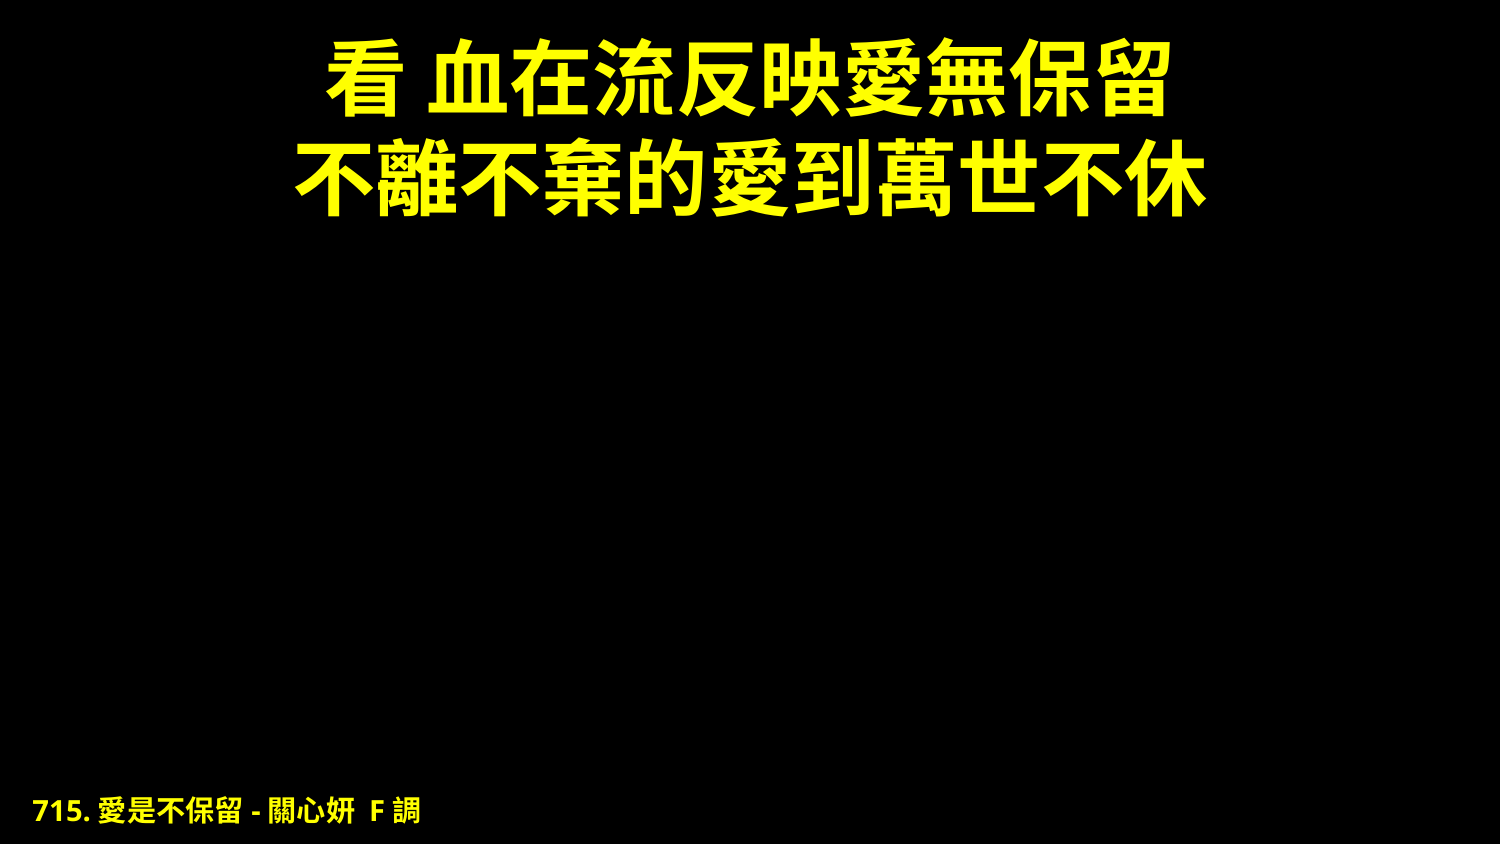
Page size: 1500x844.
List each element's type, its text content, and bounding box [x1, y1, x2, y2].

title 看 血在流反映愛無保留 不離不棄的愛到萬世不休 [0, 55, 1500, 197]
text_box 715.愛是不保留-關心妍 F調 [17, 784, 691, 835]
